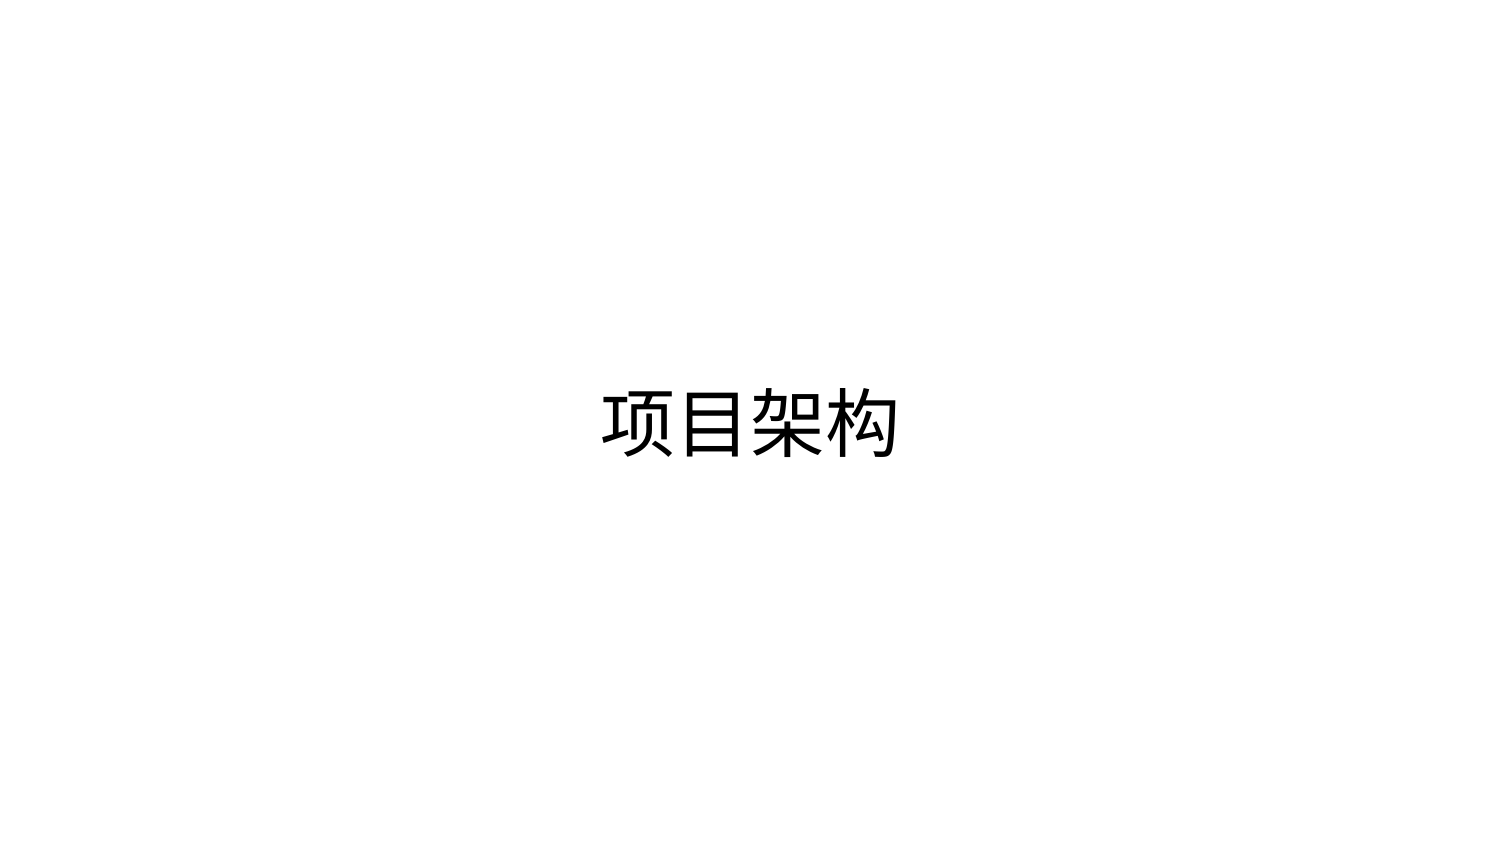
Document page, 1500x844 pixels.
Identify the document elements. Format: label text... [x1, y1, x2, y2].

title 项目架构 [51, 352, 1449, 491]
